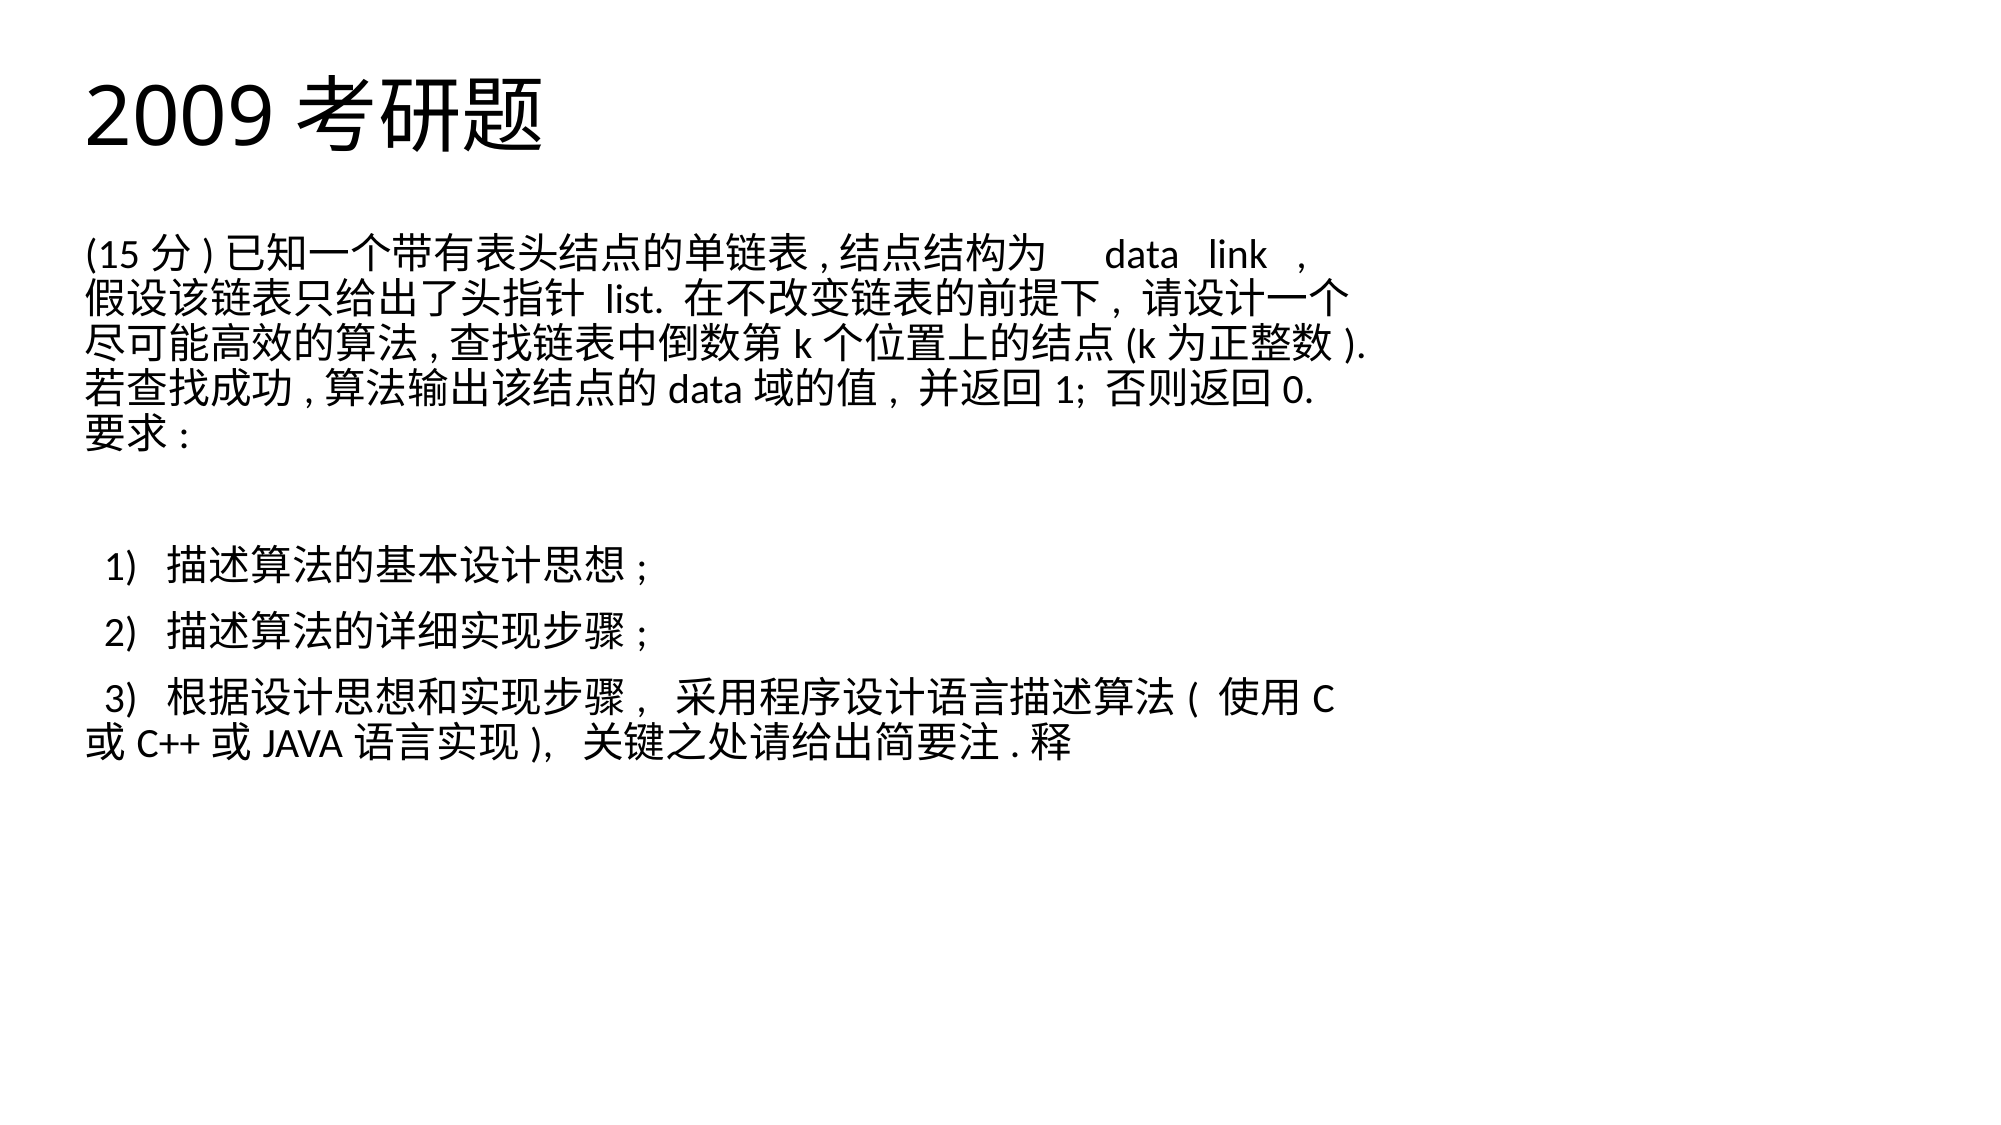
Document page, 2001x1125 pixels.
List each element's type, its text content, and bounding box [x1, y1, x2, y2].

title 2009考研题 [69, 75, 567, 171]
text_box (15分)已知一个带有表头结点的单链表,结点结构为 data link , 假设该链表只给出了头指针 list. 在不改变链表的前提下, 请设计一个尽可能高效的算法,查找链表中倒数第k个位置上的结点(k为正整数). 若查找成功,算法输出该结点的data域的值, 并返回1; 否则返回0. 要求: 1) 描述算法的基本设计思想; 2) 描述算法的详细实现步骤; 3) 根据设计思想和实现步骤, 采用程序设计语言描述算法( 使用C或C++或JAVA语言实现), 关键之处请给出简要注.释 [69, 224, 1383, 1095]
